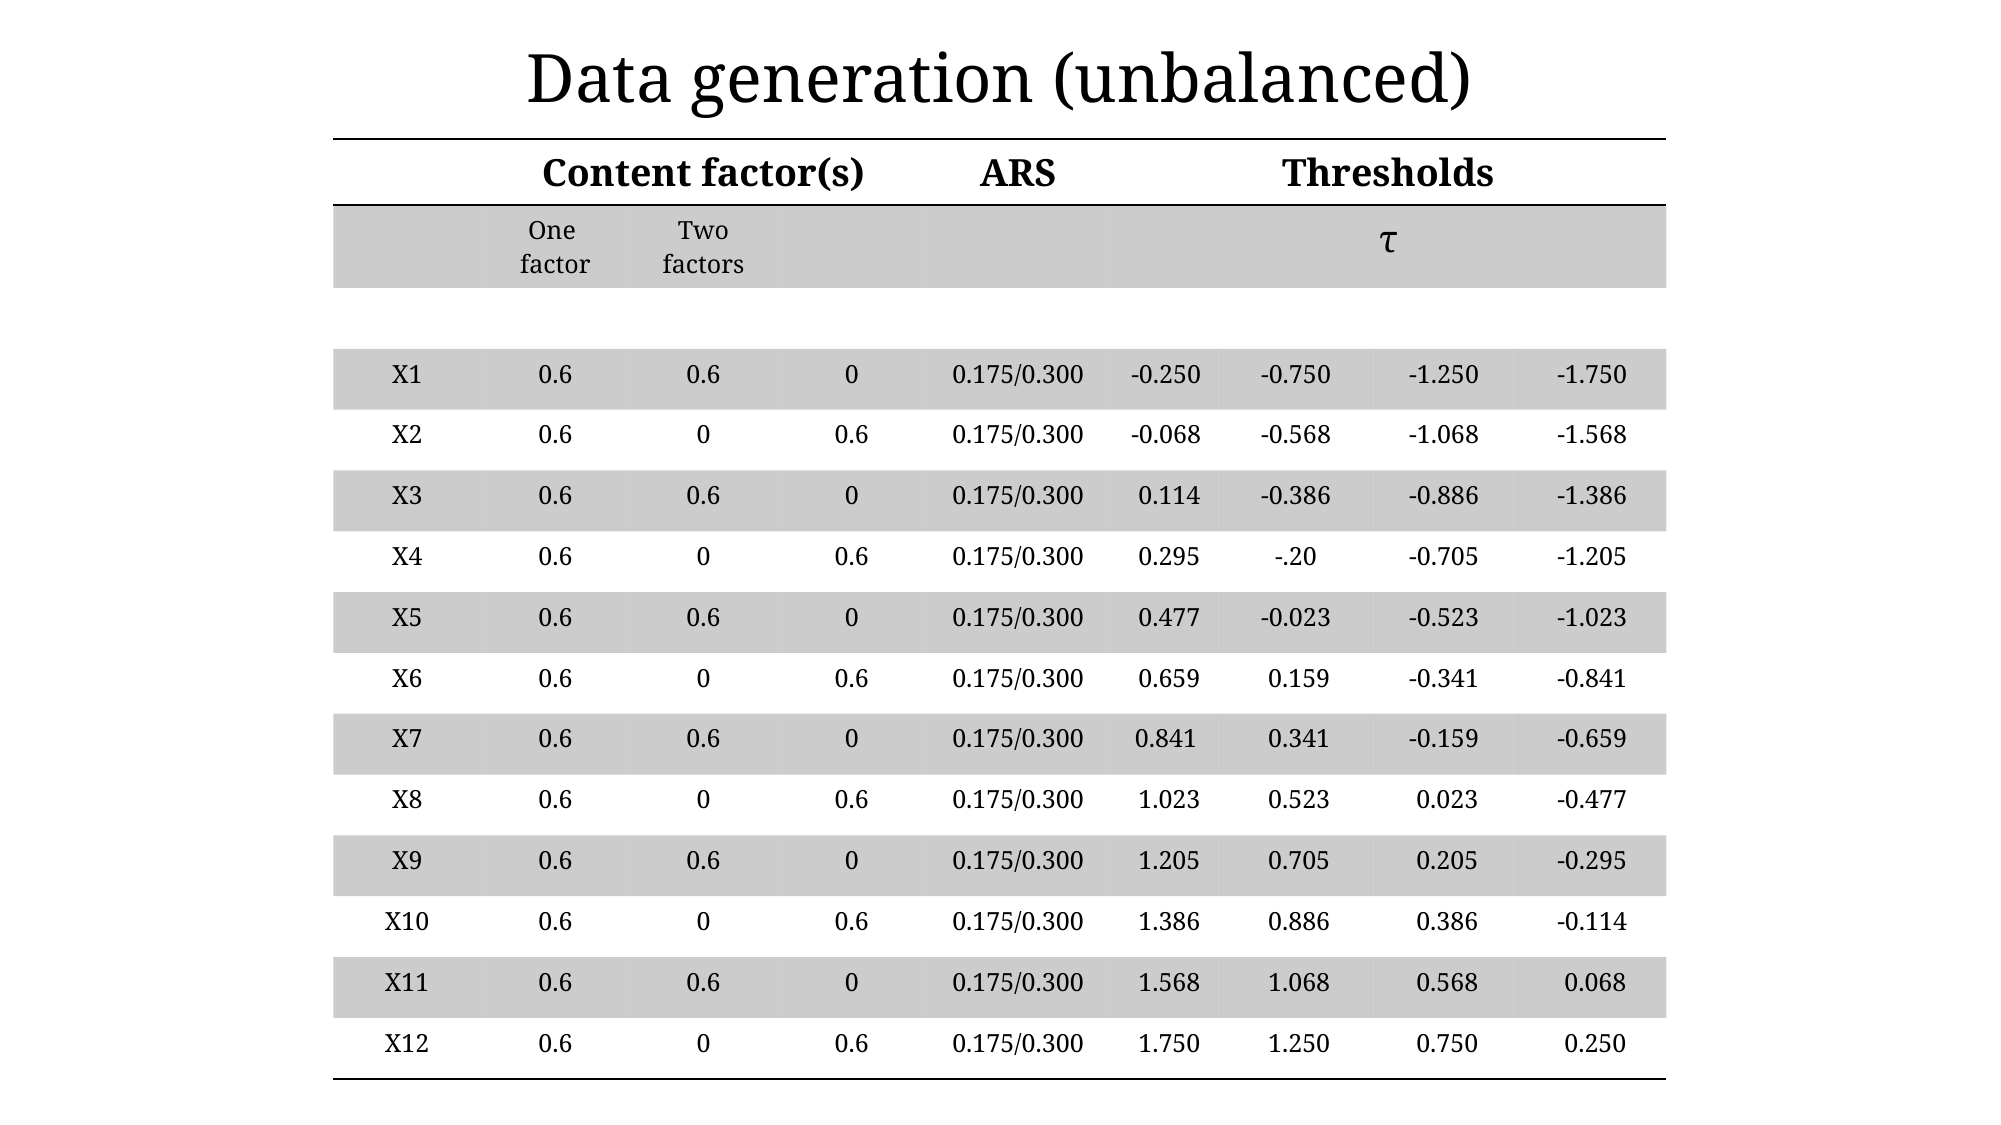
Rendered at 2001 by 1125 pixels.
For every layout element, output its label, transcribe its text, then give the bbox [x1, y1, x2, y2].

title Data generation (unbalanced) [137, 0, 1863, 164]
